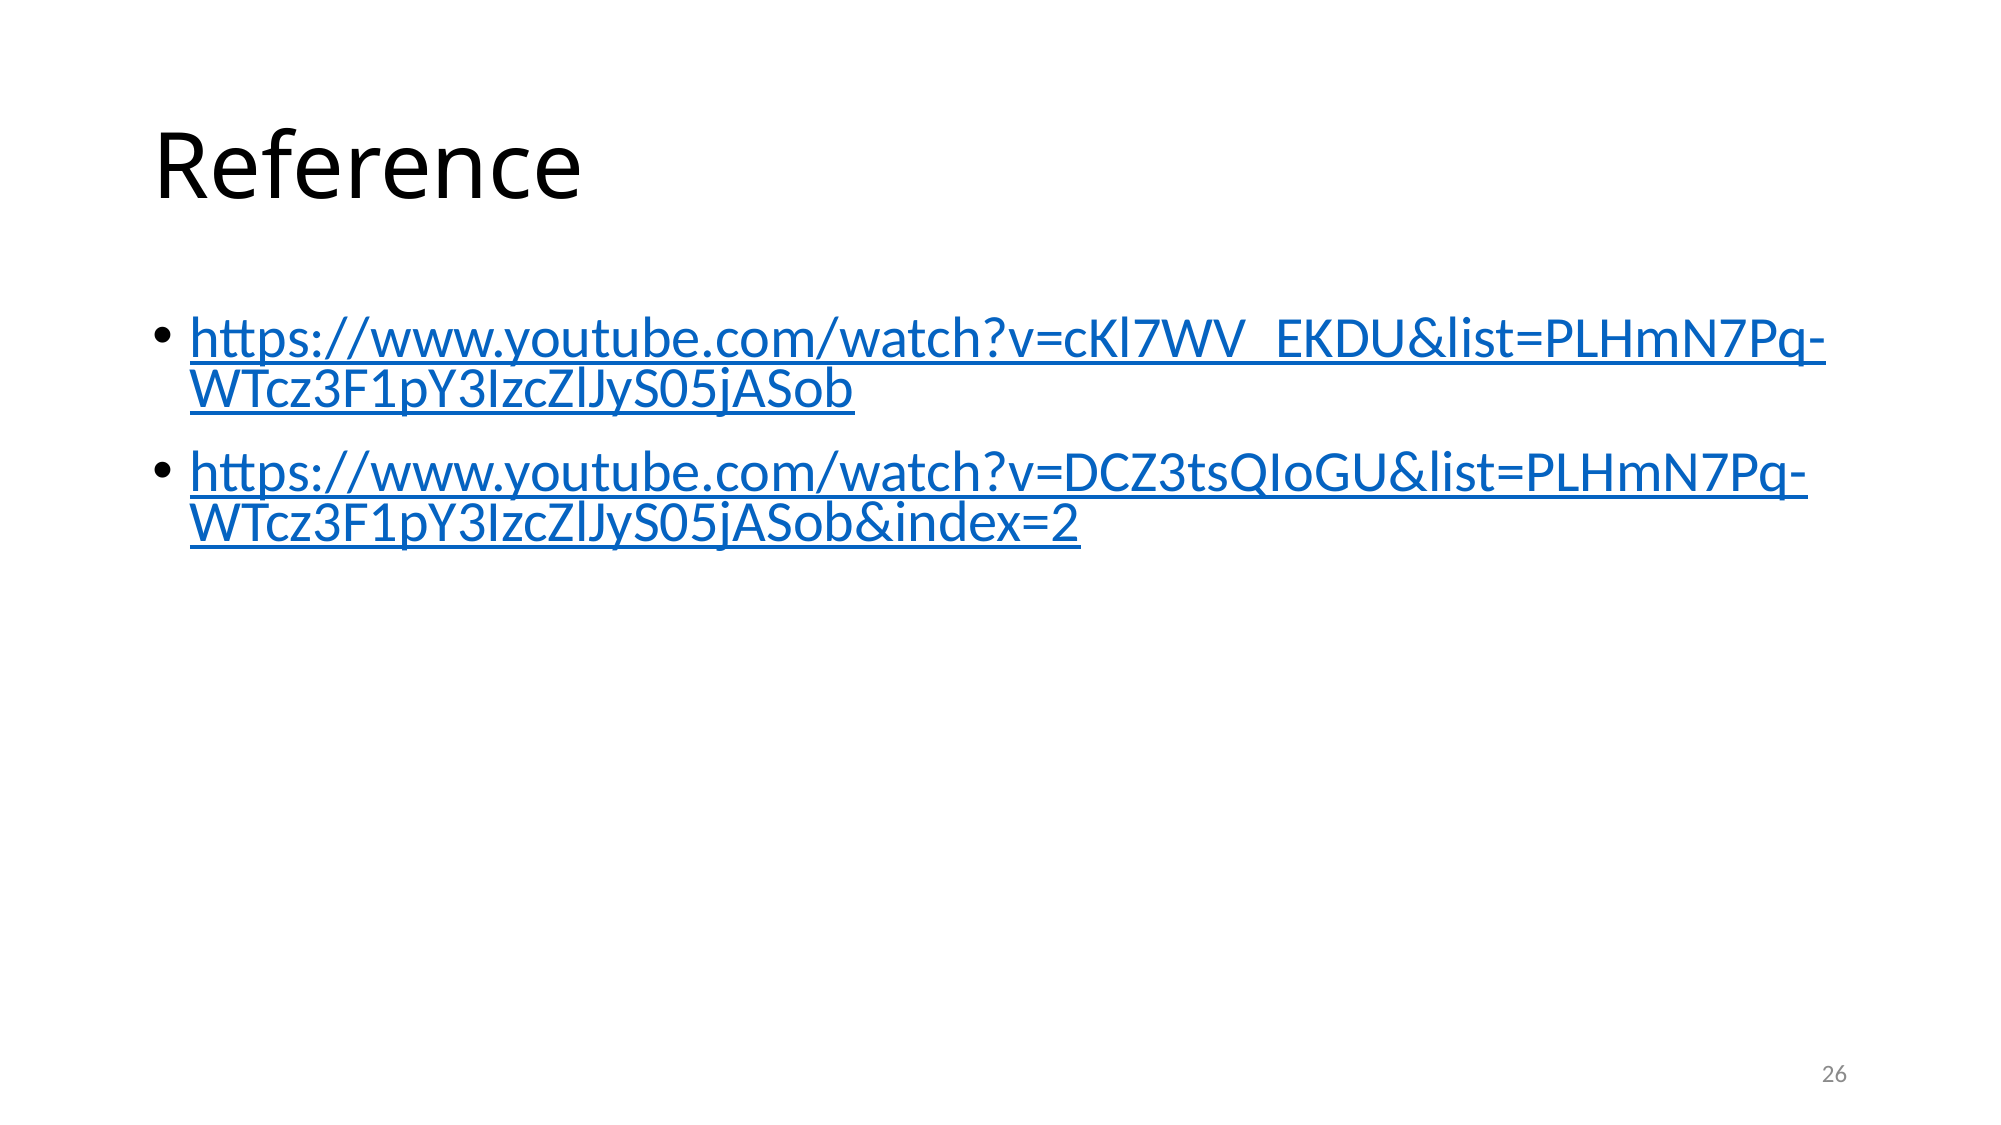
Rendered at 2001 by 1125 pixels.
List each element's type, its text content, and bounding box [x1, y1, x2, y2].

list https://www.youtube.com/watch?v=cKl7WV_EKDU&list=PLHmN7Pq-WTcz3F1pY3IzcZlJyS05jASob https://www.youtube.com/watch?v=DCZ3tsQIoGU&list=PLHmN7Pq-WTcz3F1pY3IzcZlJyS05jASob&index=2 [137, 299, 1863, 1014]
title Reference [137, 59, 1863, 278]
slide_number 26 [1412, 1042, 1863, 1103]
